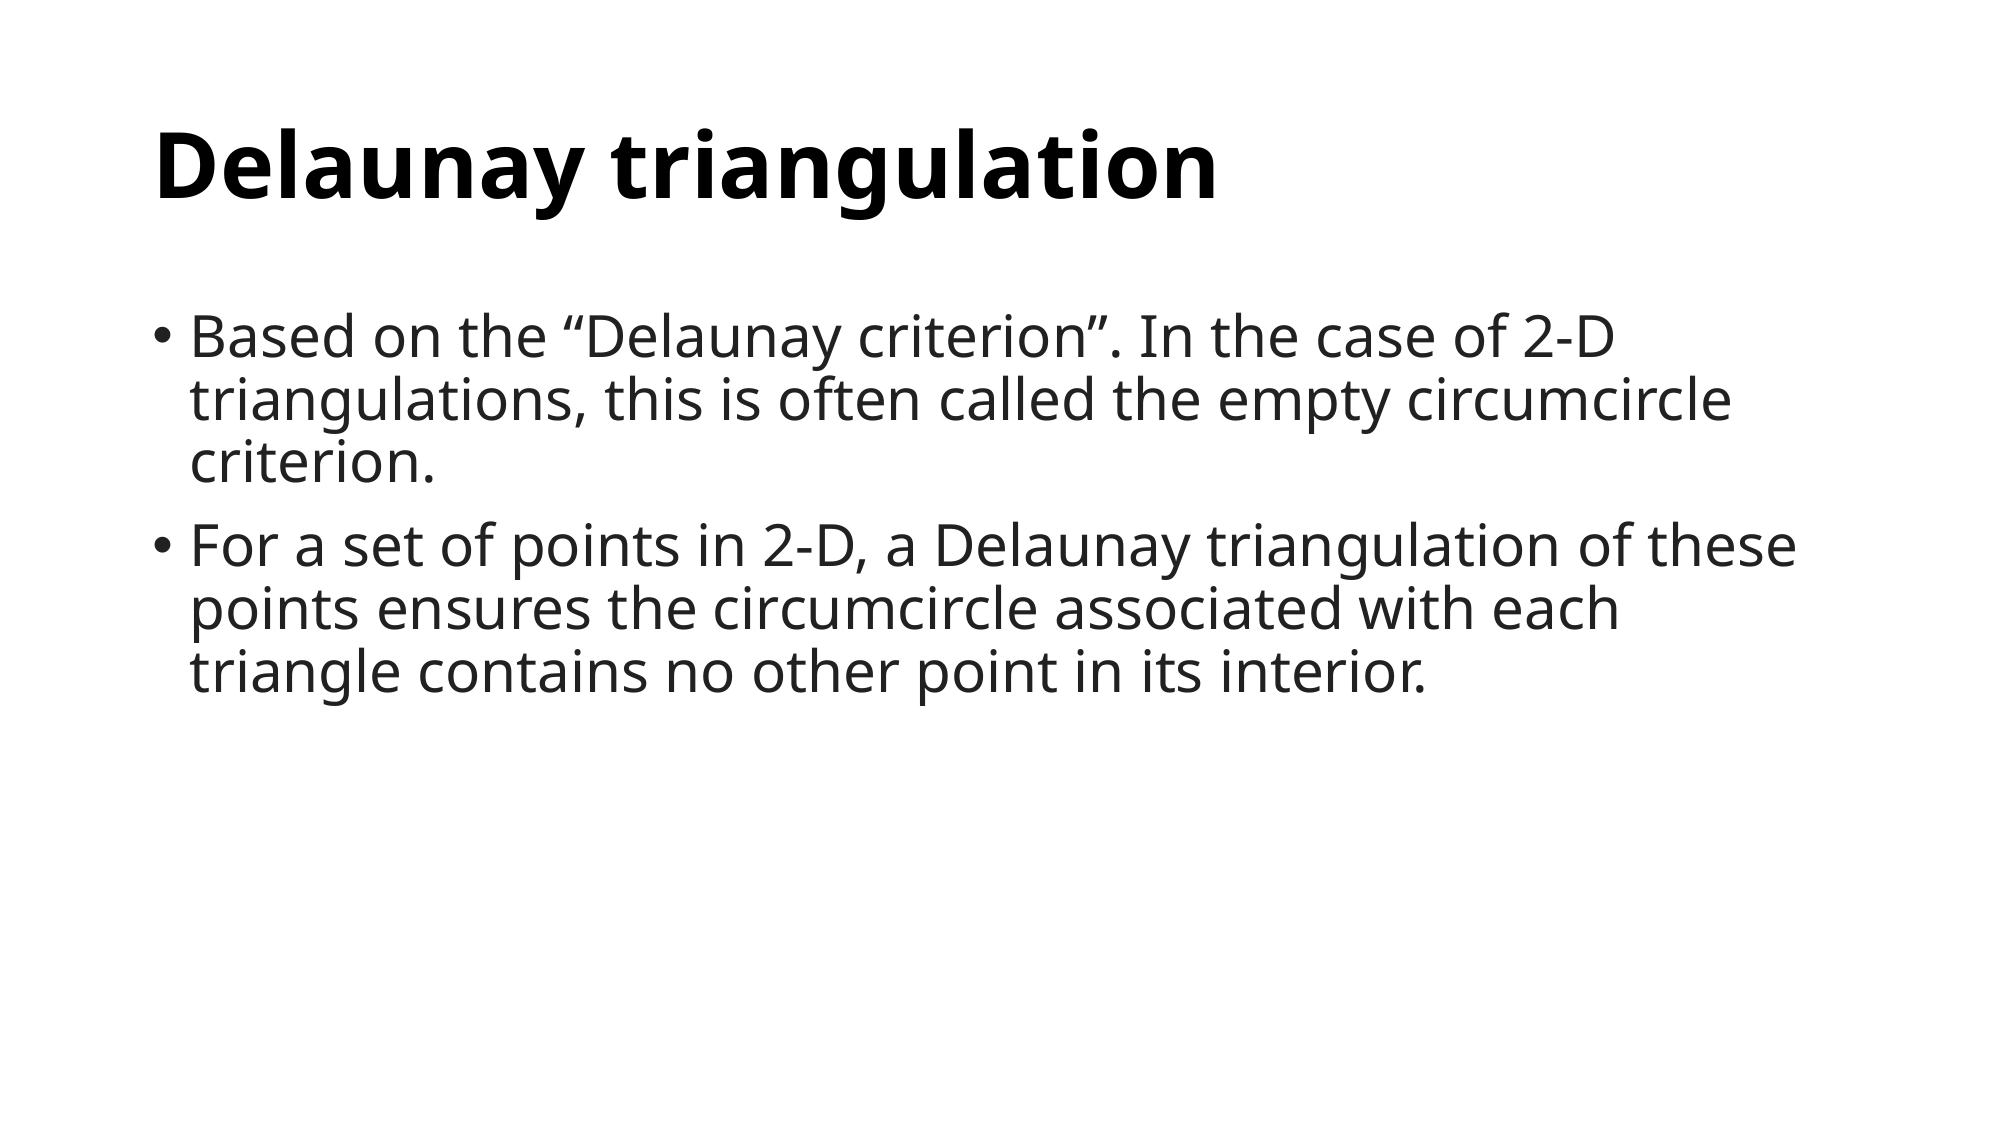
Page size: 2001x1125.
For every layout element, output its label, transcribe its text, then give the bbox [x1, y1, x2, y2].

title Delaunay triangulation [137, 59, 1863, 278]
list Based on the “Delaunay criterion”. In the case of 2-D triangulations, this is often called the empty circumcircle criterion. For a set of points in 2-D, a Delaunay triangulation of these points ensures the circumcircle associated with each triangle contains no other point in its interior. [137, 299, 1863, 1014]
